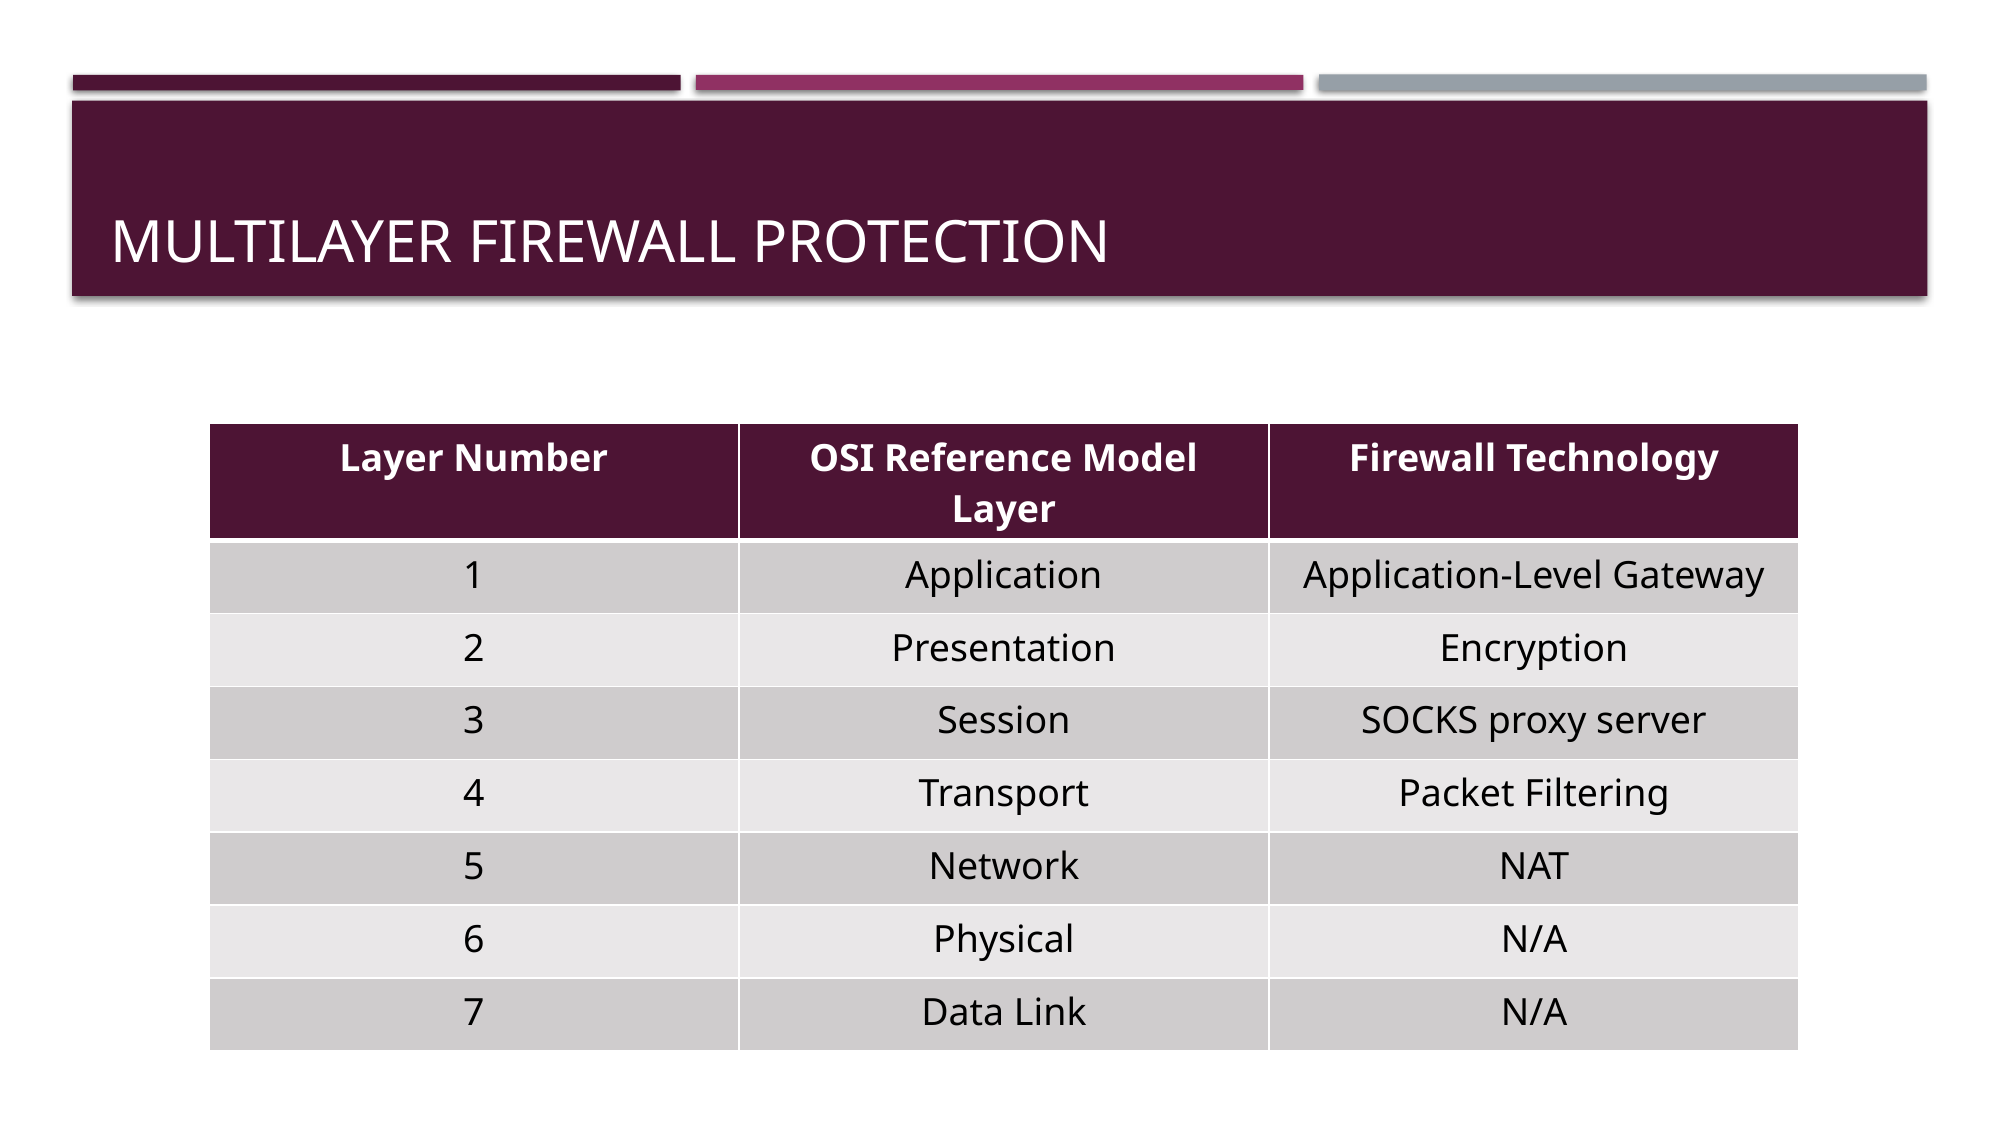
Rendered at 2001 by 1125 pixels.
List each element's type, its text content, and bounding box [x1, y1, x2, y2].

table_header Firewall Technology [1270, 424, 1798, 538]
table_cell 3 [210, 687, 738, 759]
table_cell Data Link [740, 979, 1268, 1050]
table_cell 7 [210, 979, 738, 1050]
table_header Layer Number [210, 424, 738, 538]
table_cell NAT [1270, 833, 1798, 904]
table_cell N/A [1270, 906, 1798, 977]
table_cell Transport [740, 760, 1268, 831]
table_cell N/A [1270, 979, 1798, 1050]
table_cell 4 [210, 760, 738, 831]
table_cell Application-Level Gateway [1270, 543, 1798, 613]
table_cell 2 [210, 614, 738, 686]
table_cell Physical [740, 906, 1268, 977]
table_cell 6 [210, 906, 738, 977]
table_cell Presentation [740, 614, 1268, 686]
table_cell 5 [210, 833, 738, 904]
table_cell Network [740, 833, 1268, 904]
table_cell 1 [210, 543, 738, 613]
table_cell Encryption [1270, 614, 1798, 686]
table_cell Application [740, 543, 1268, 613]
table_cell Packet Filtering [1270, 760, 1798, 831]
table_cell SOCKS proxy server [1270, 687, 1798, 759]
table_cell Session [740, 687, 1268, 759]
table_header OSI Reference Model Layer [740, 424, 1268, 538]
title Multilayer firewall protection [95, 115, 1905, 282]
